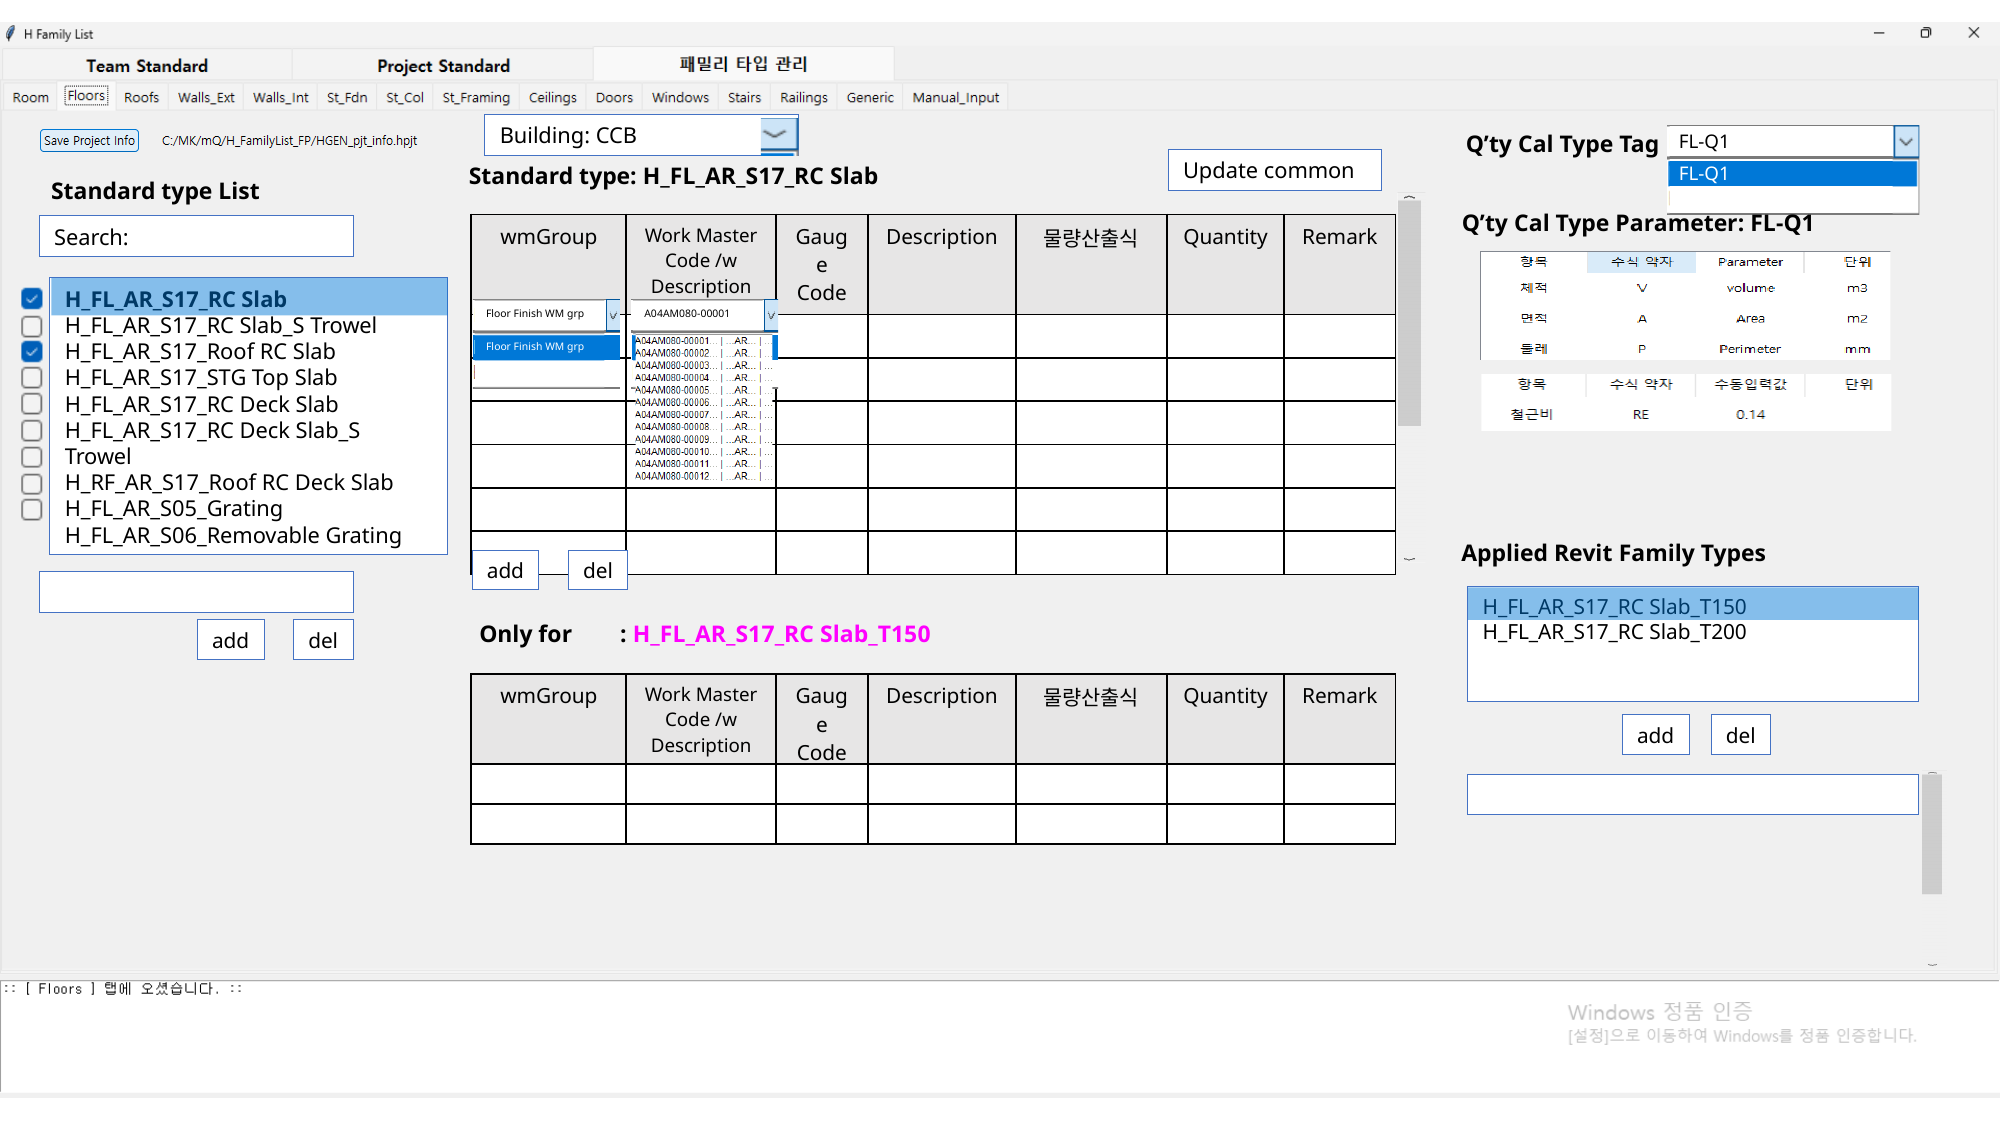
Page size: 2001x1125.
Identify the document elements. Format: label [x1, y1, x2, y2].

text_box [1664, 121, 1920, 215]
text_box [471, 299, 622, 389]
picture [0, 22, 2000, 1098]
text_box [629, 299, 780, 389]
